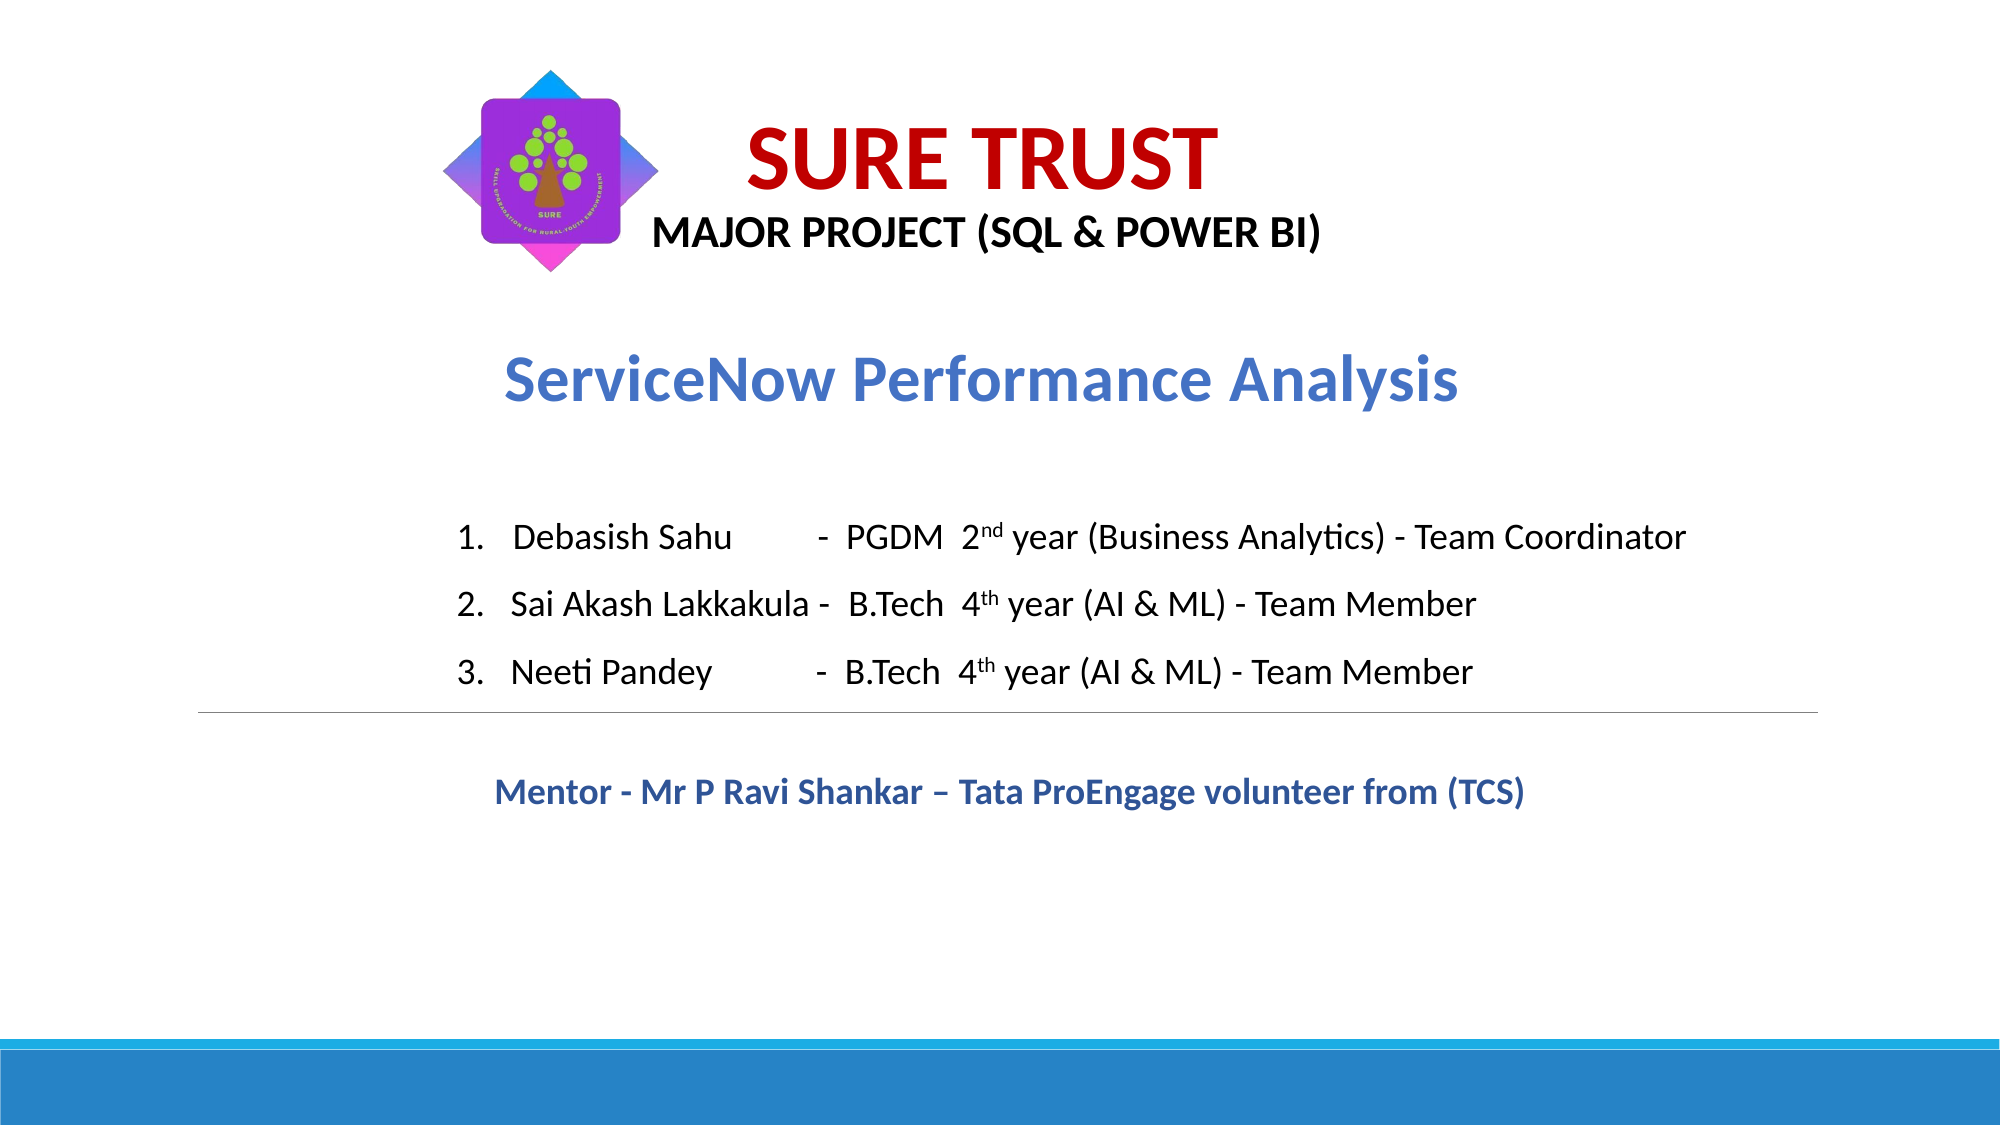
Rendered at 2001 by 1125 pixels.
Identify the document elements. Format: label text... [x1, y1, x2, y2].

text_box Debasish Sahu - PGDM 2nd year (Business Analytics) - Team Coordinator 2. Sai Akash Lakkakula - B.Tech 4th year (AI & ML) - Team Member 3. Neeti Pandey - B.Tech 4th year (AI & ML) - Team Member [441, 481, 1739, 699]
text_box MAJOR PROJECT (SQL & POWER BI) [667, 194, 1637, 265]
text_box Mentor - Mr P Ravi Shankar – Tata ProEngage volunteer from (TCS) [442, 756, 1637, 865]
text_box SURE TRUST [667, 88, 1315, 194]
picture [441, 68, 659, 273]
text_box ServiceNow Performance Analysis [389, 321, 1577, 423]
